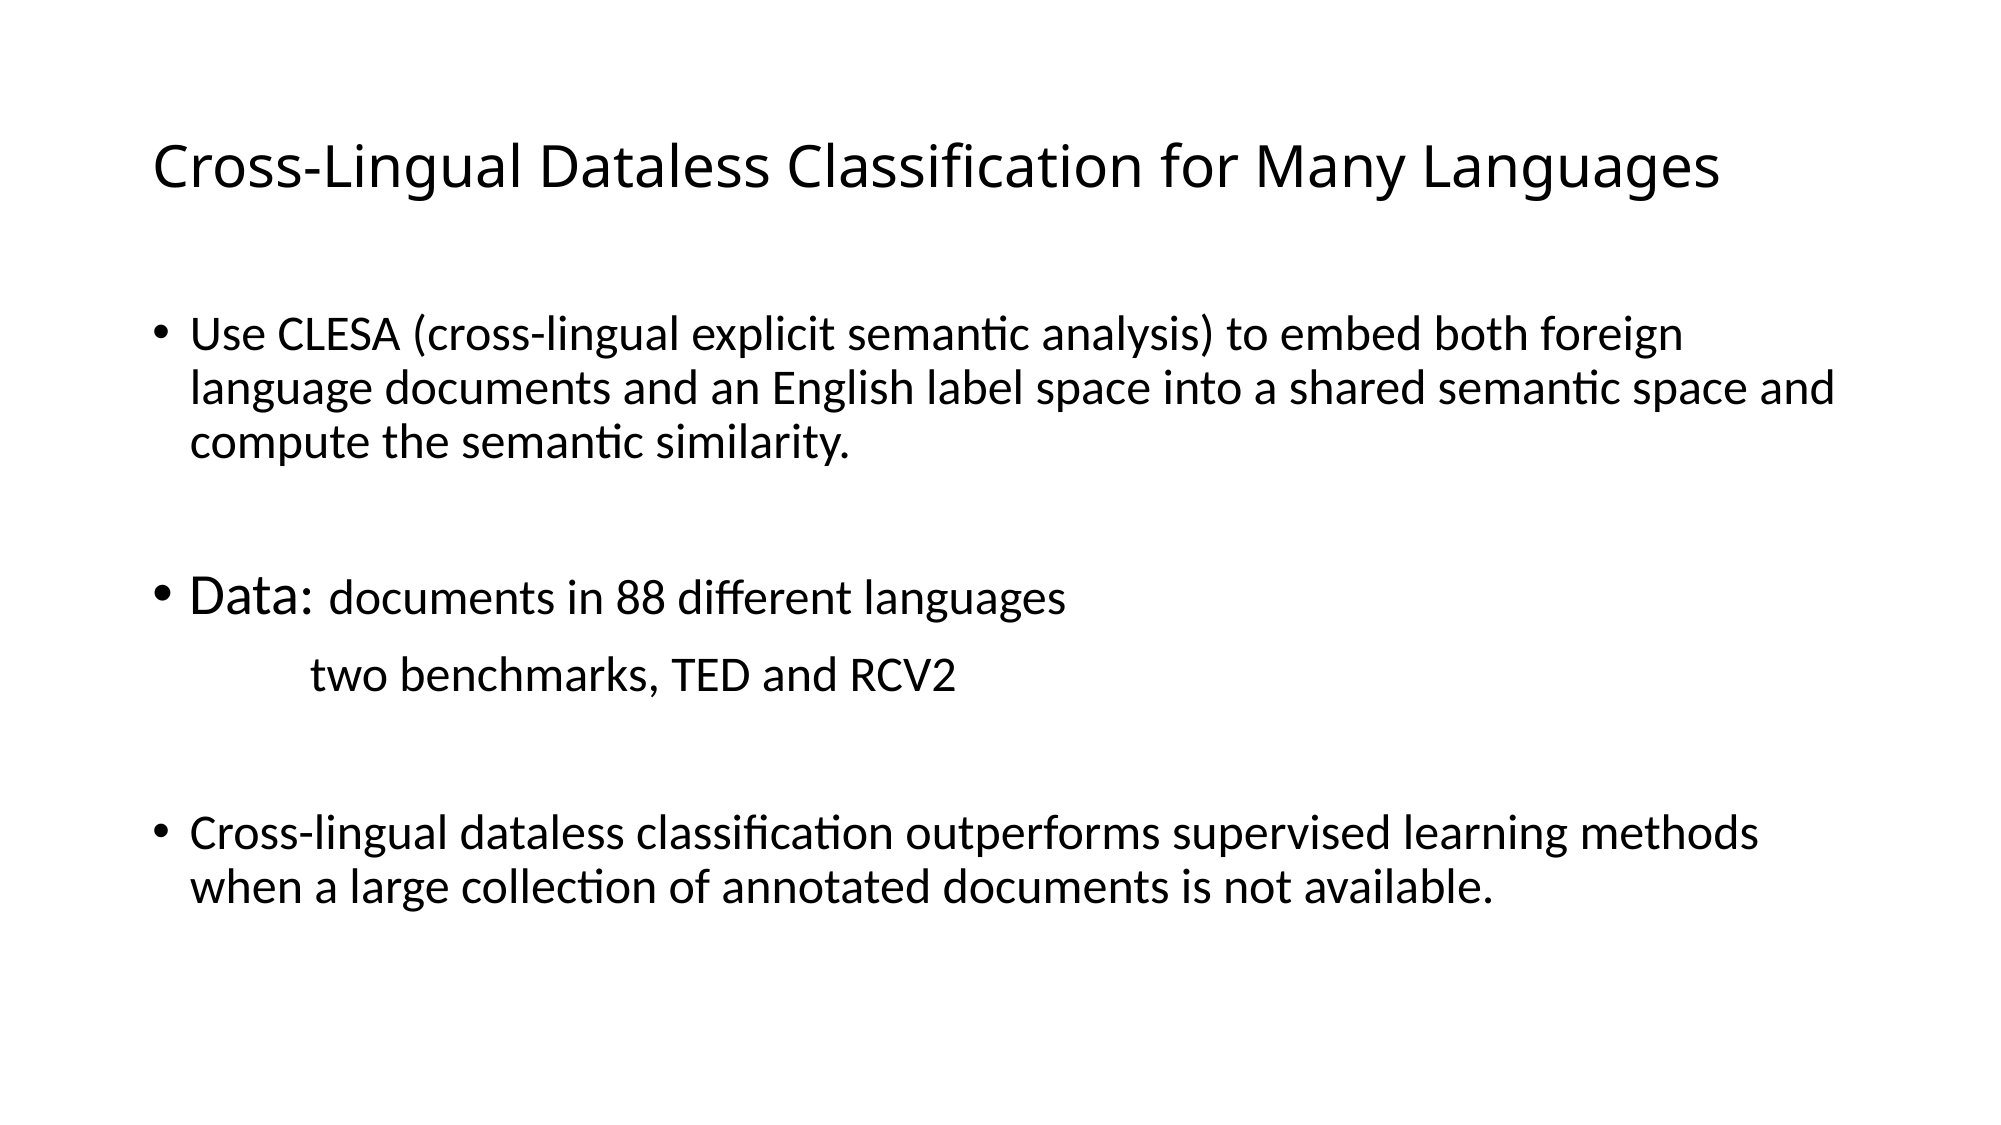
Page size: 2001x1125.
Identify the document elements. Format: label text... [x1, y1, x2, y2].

title Cross-Lingual Dataless Classification for Many Languages [137, 59, 1863, 278]
list Use CLESA (cross-lingual explicit semantic analysis) to embed both foreign language documents and an English label space into a shared semantic space and compute the semantic similarity. Data: documents in 88 different languages two benchmarks, TED and RCV2 Cross-lingual dataless classification outperforms supervised learning methods when a large collection of annotated documents is not available. [137, 299, 1863, 949]
